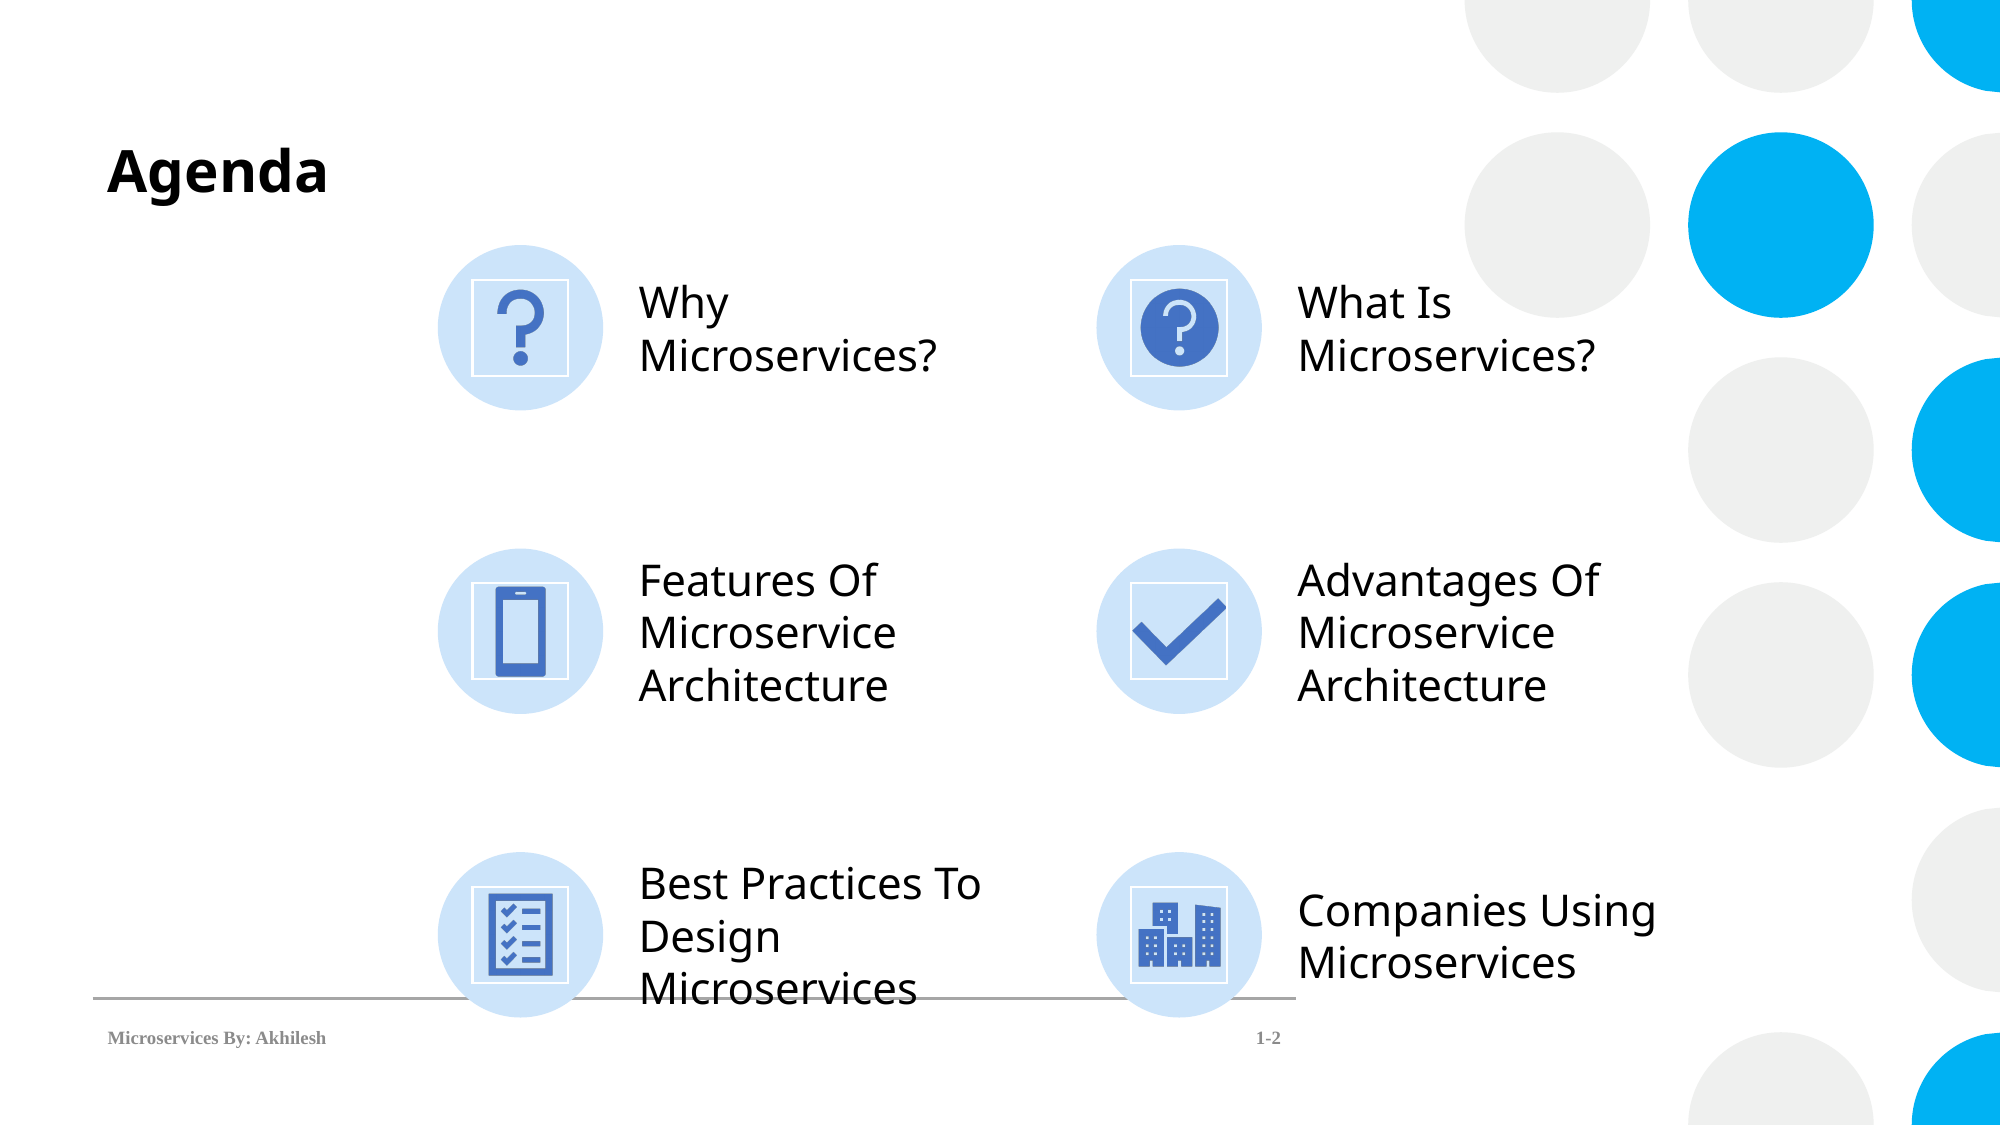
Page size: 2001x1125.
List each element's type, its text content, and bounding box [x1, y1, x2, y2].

slide_number 1-2 [1162, 1038, 1297, 1068]
footer Microservices By: Akhilesh [92, 1007, 685, 1068]
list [412, 224, 1713, 1038]
title Agenda [92, 126, 1297, 335]
